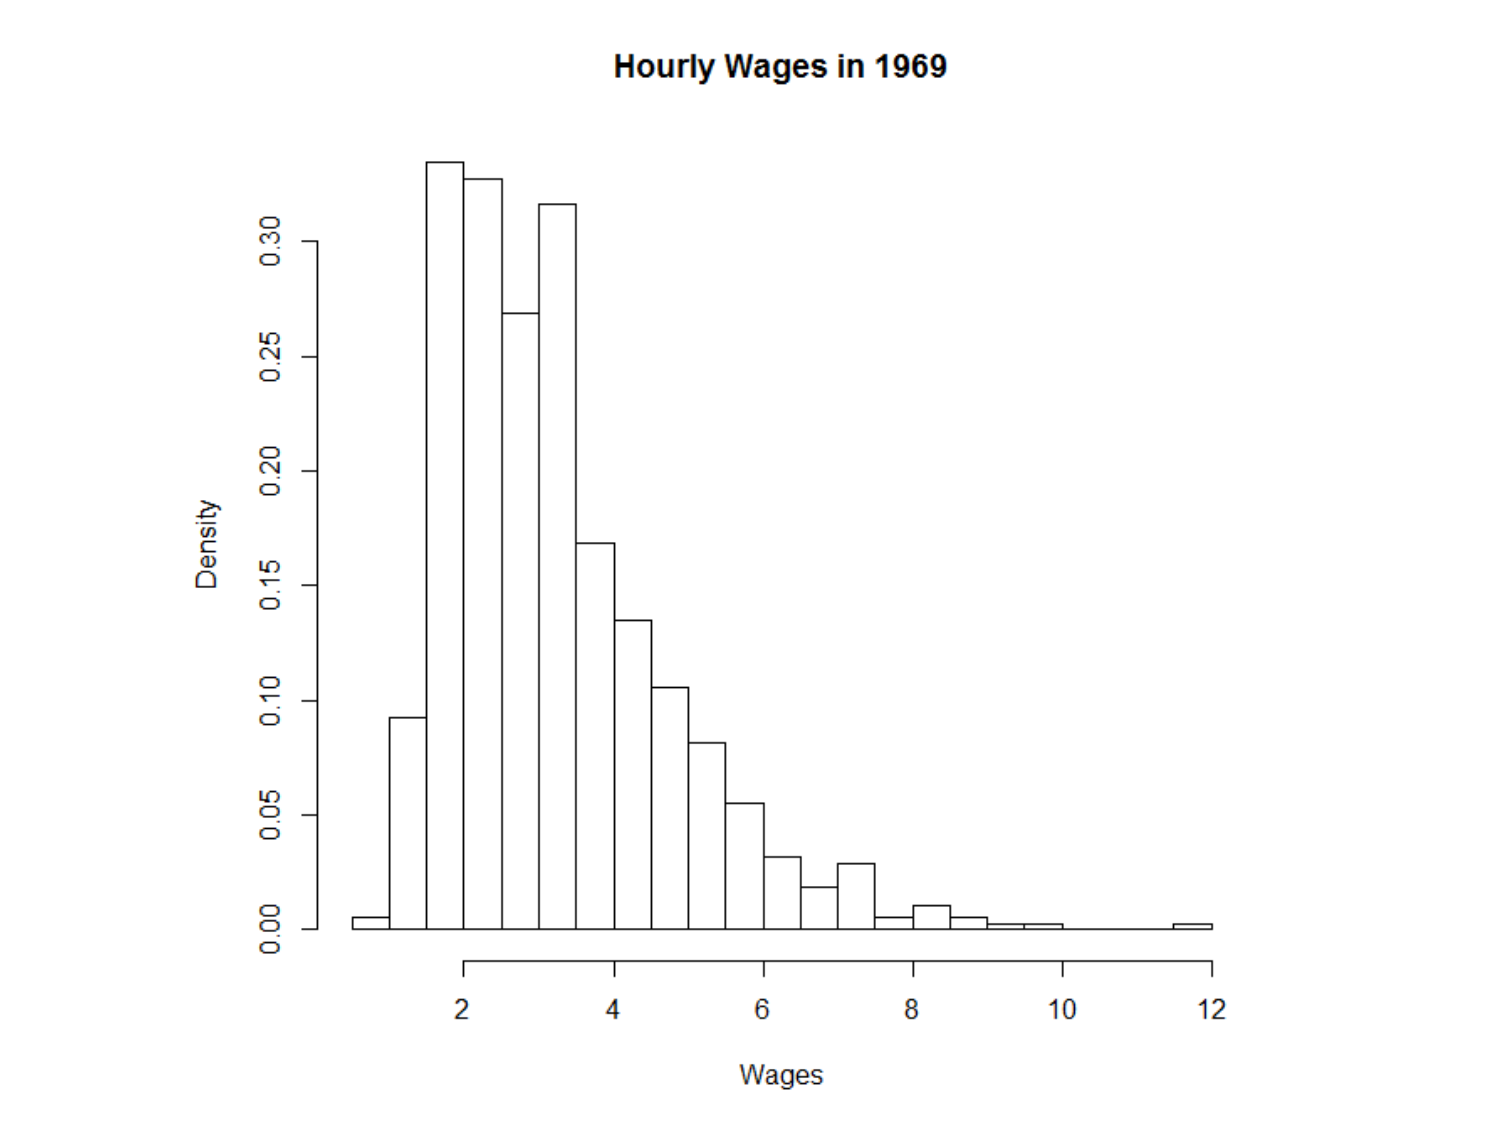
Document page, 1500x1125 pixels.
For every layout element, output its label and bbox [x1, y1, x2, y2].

picture [186, 0, 1314, 1125]
